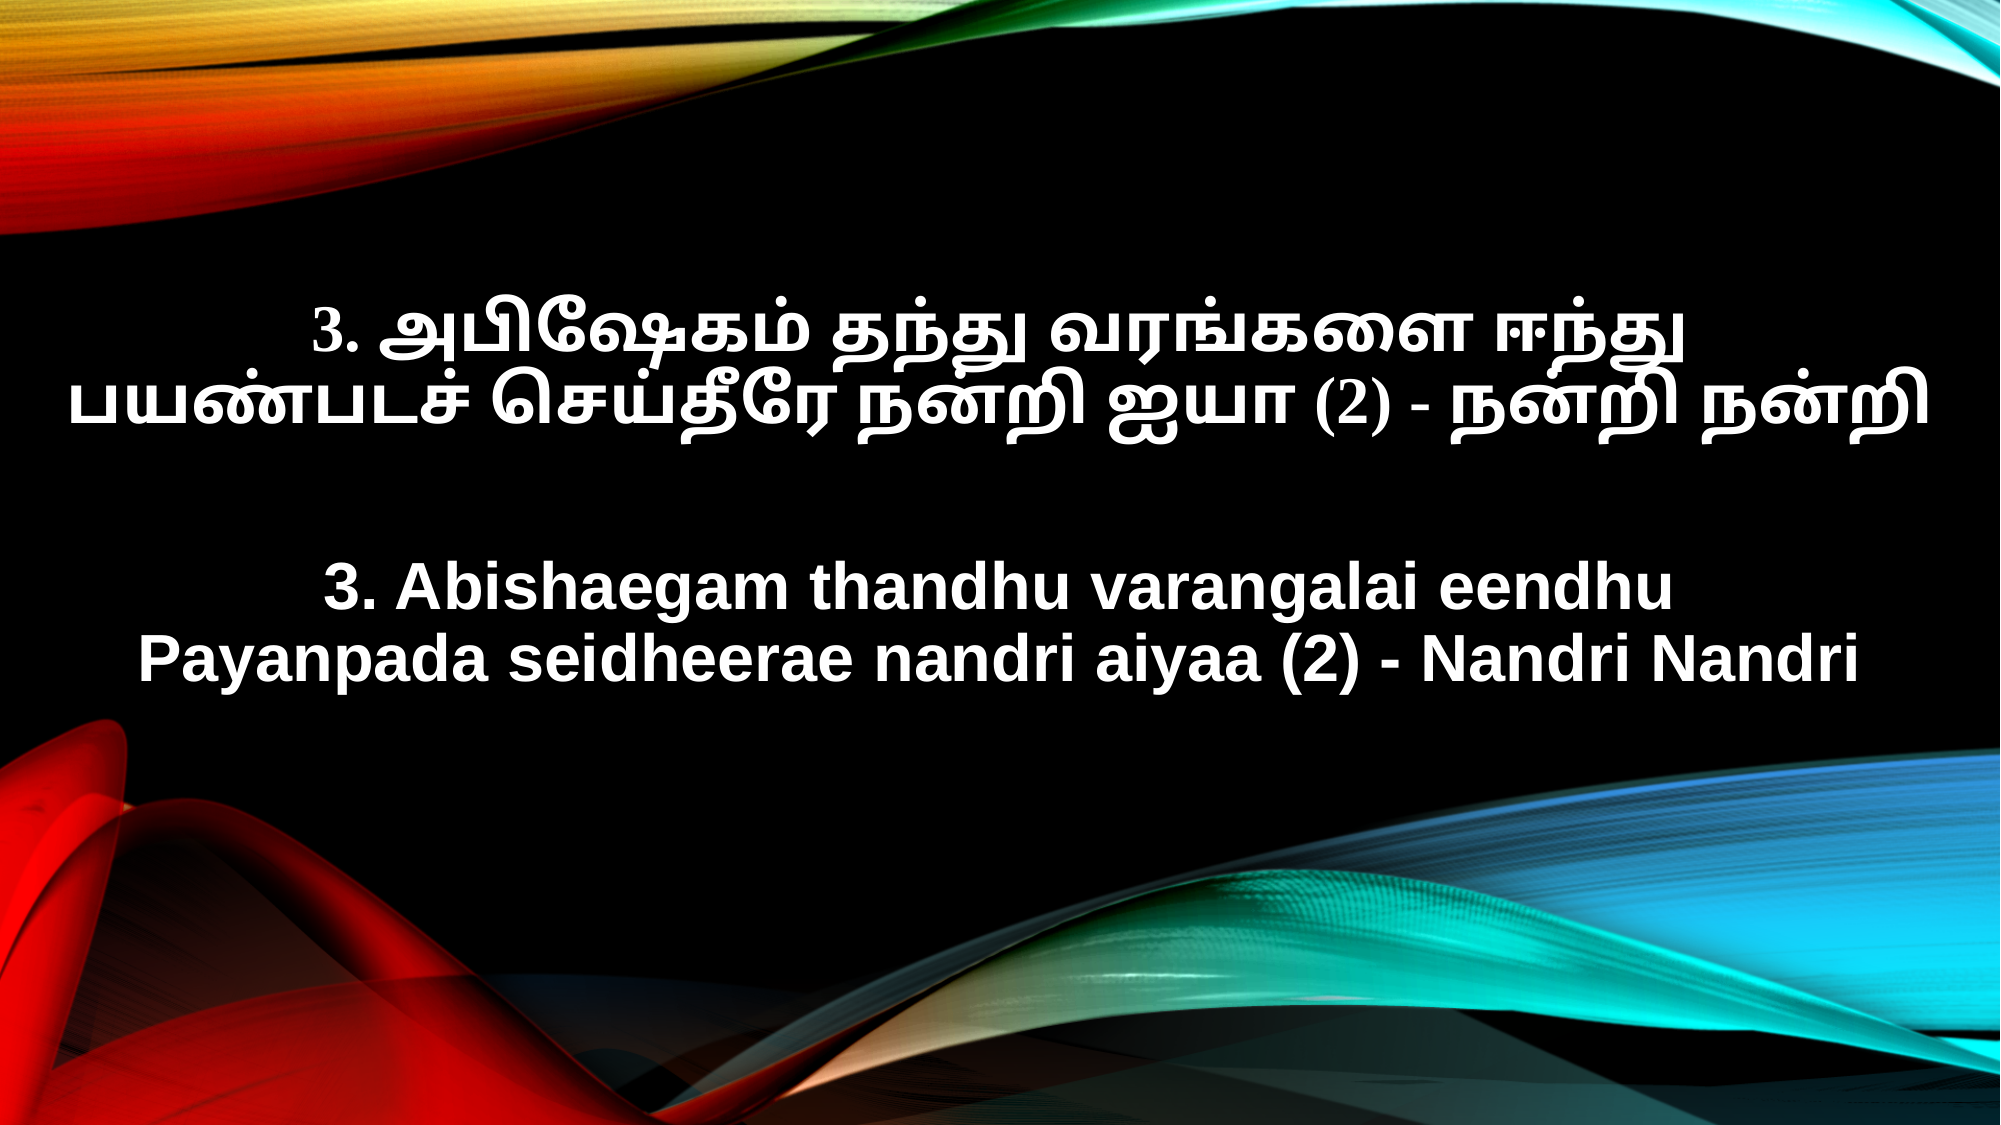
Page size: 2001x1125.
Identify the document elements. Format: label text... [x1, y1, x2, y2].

subtitle 3. அபிஷேகம் தந்து வரங்களை ஈந்து பயண்படச் செய்தீரே நன்றி ஐயா (2) - நன்றி நன்றி 3. Abishaegam thandhu varangalai eendhu Payanpada seidheerae nandri aiyaa (2) - Nandri Nandri [0, 0, 2000, 1125]
